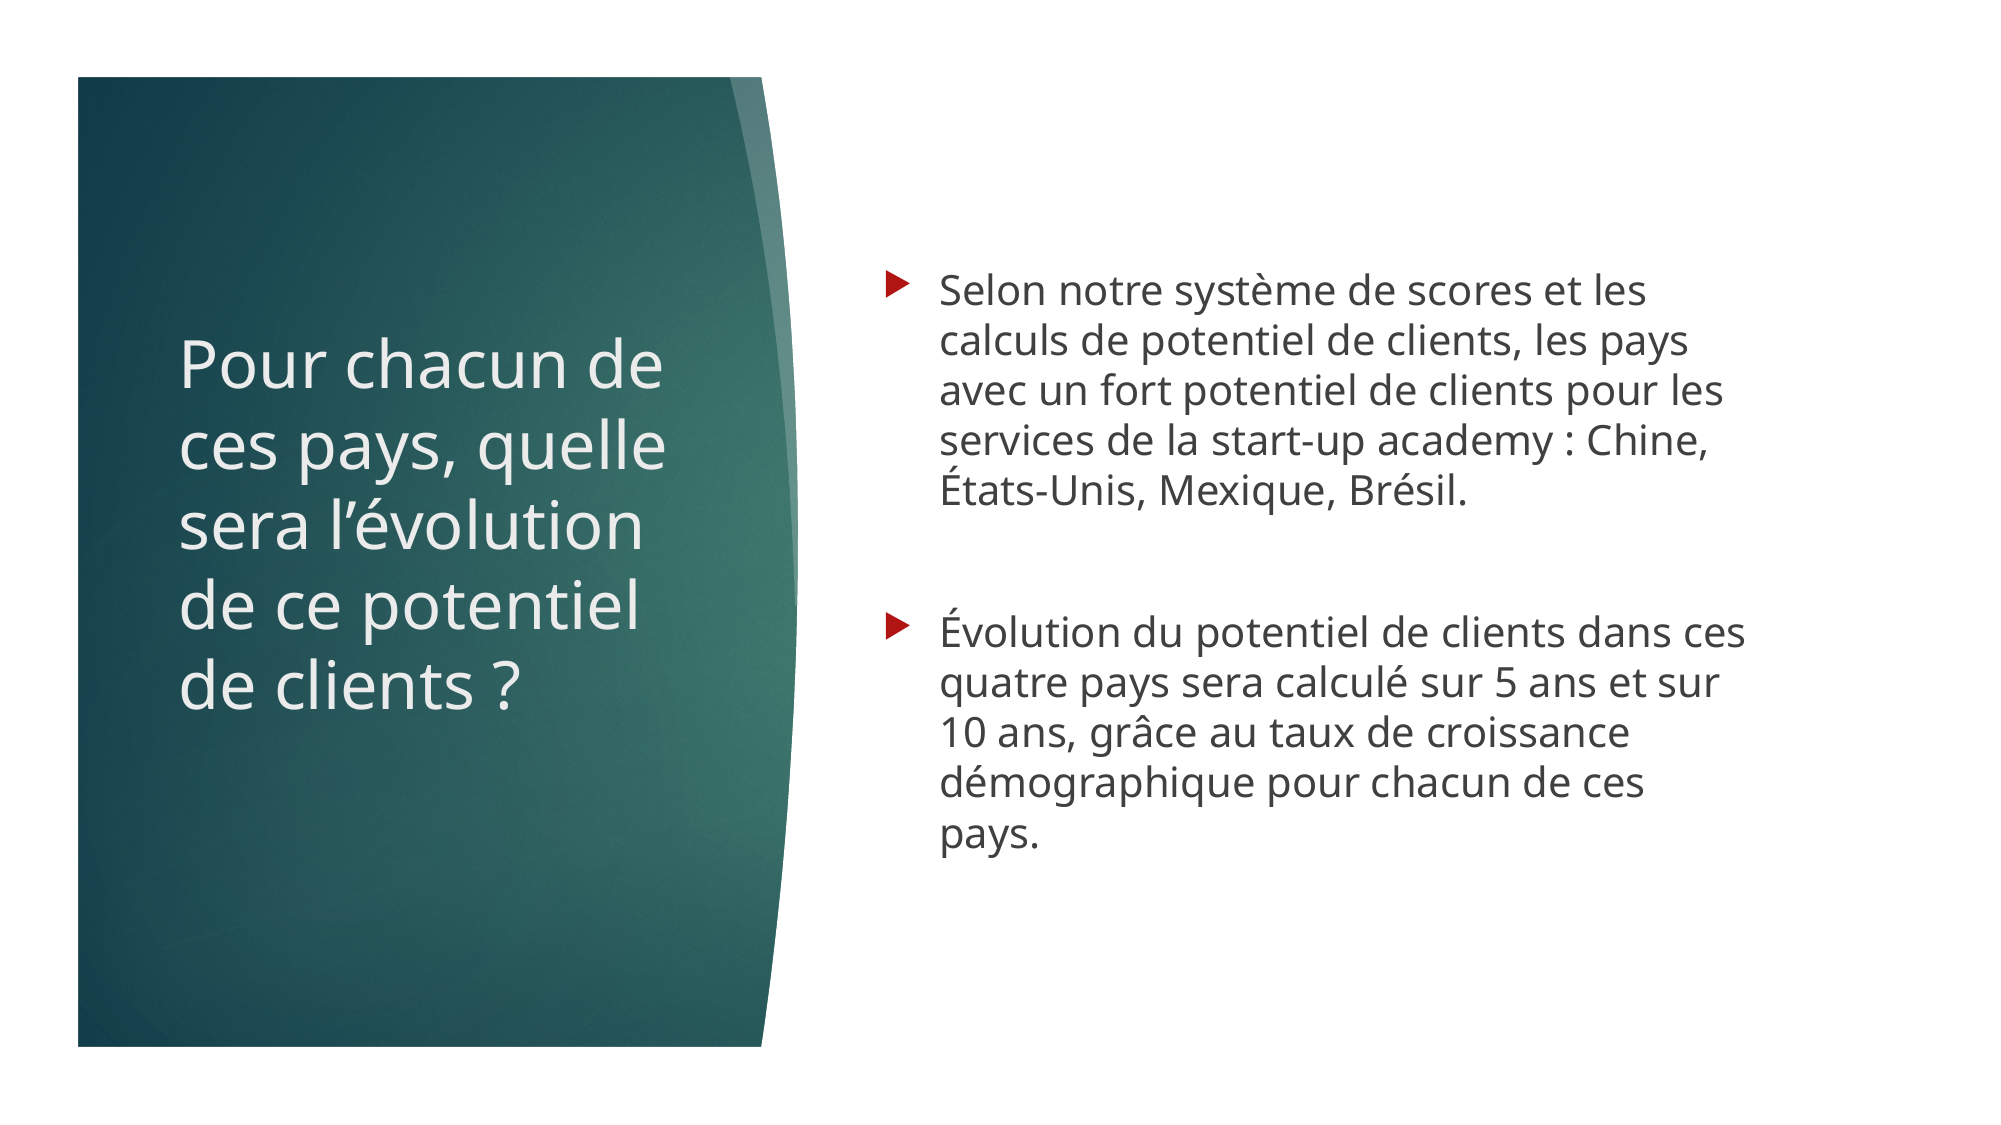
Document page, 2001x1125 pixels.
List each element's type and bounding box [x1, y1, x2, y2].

text_box [0, 0, 2000, 1125]
